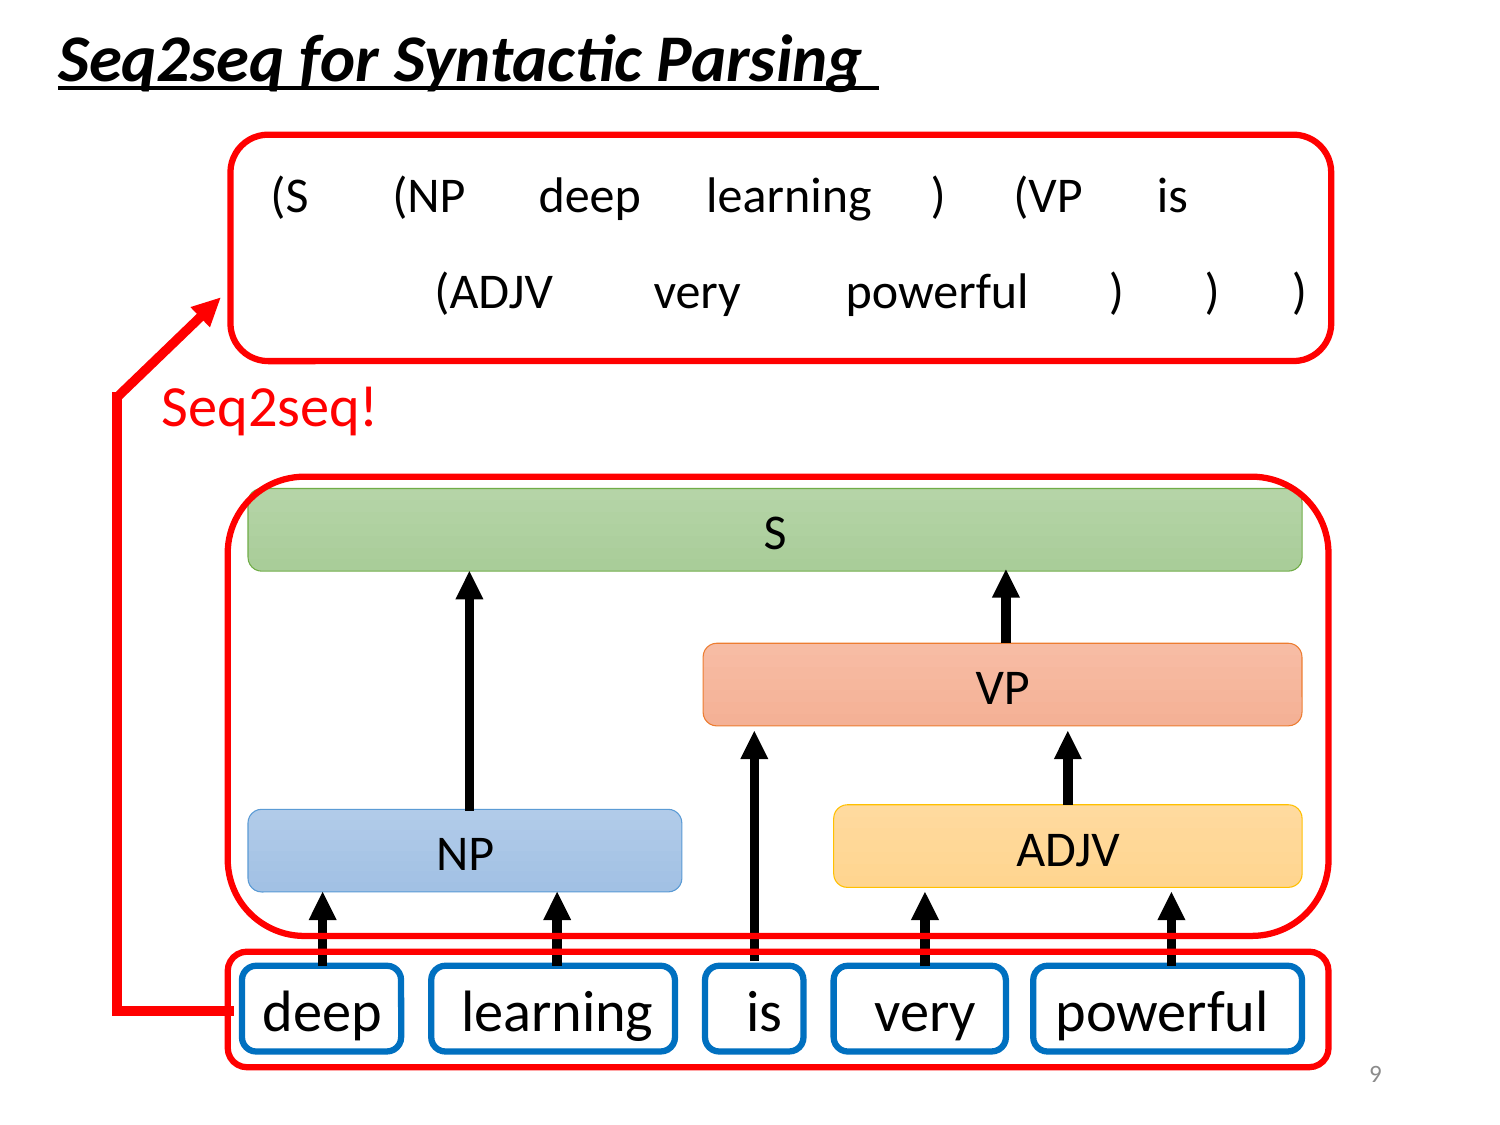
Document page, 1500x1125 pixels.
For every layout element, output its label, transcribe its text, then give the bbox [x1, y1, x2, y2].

text_box [226, 475, 1330, 937]
slide_number 9 [1059, 1042, 1397, 1103]
text_box S [247, 488, 260, 499]
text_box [230, 134, 1363, 362]
text_box Seq2seq! [147, 361, 411, 446]
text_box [118, 297, 221, 397]
text_box Seq2seq for Syntactic Parsing [43, 7, 894, 103]
text_box [226, 950, 1330, 1069]
